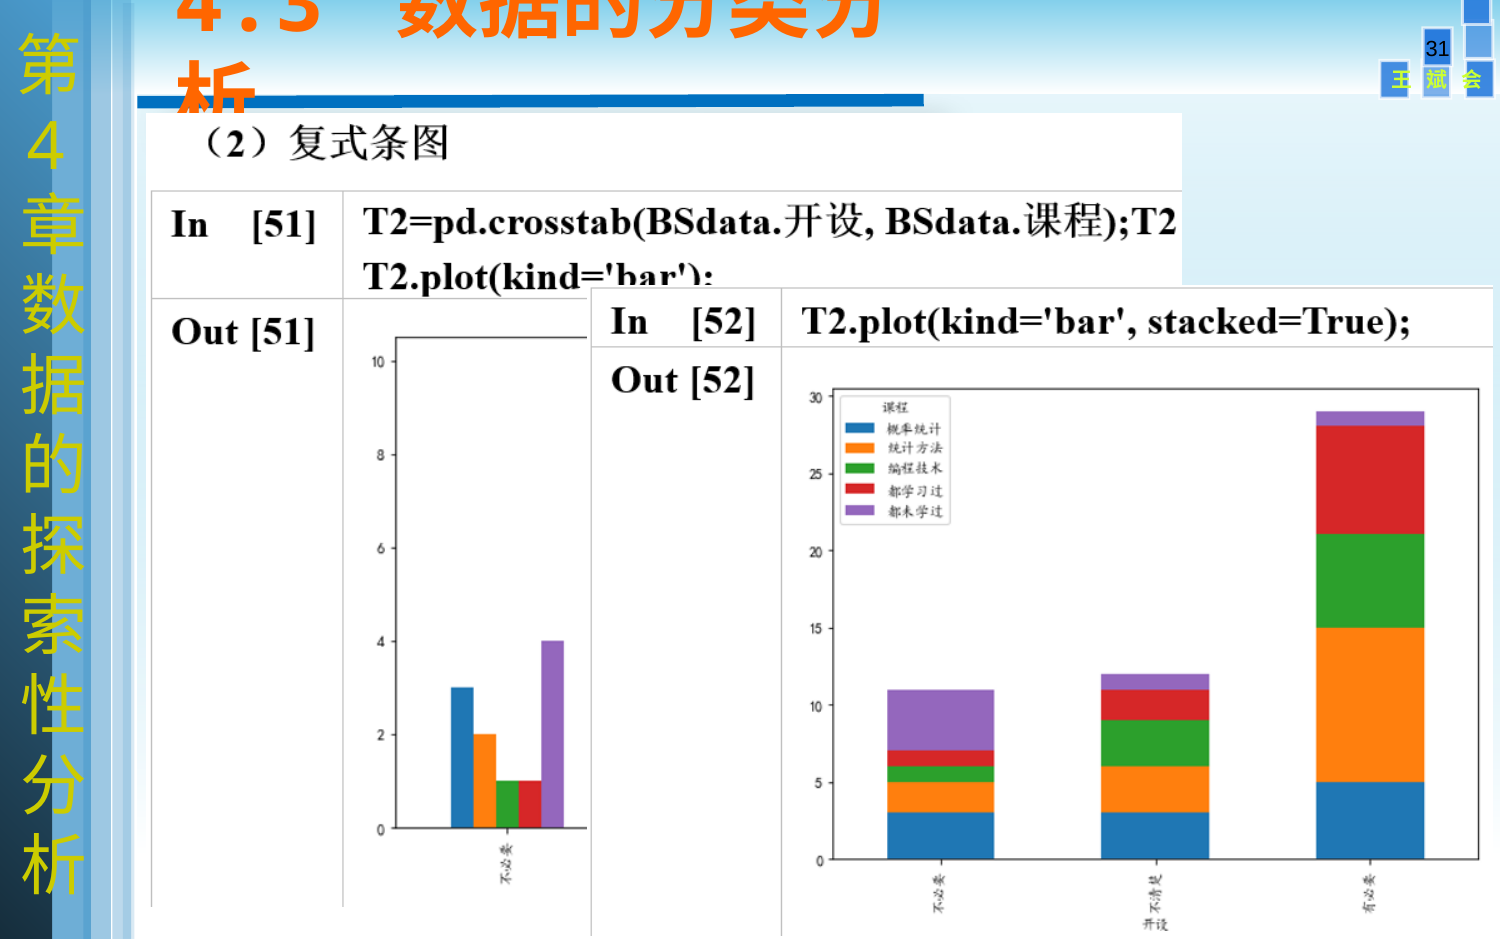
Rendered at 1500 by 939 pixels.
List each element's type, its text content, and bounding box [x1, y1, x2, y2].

text_box 第4章 数据的探索性分析 [1, 15, 107, 911]
title 4.3 数据的分类分析 [159, 14, 981, 81]
picture [145, 112, 1493, 936]
